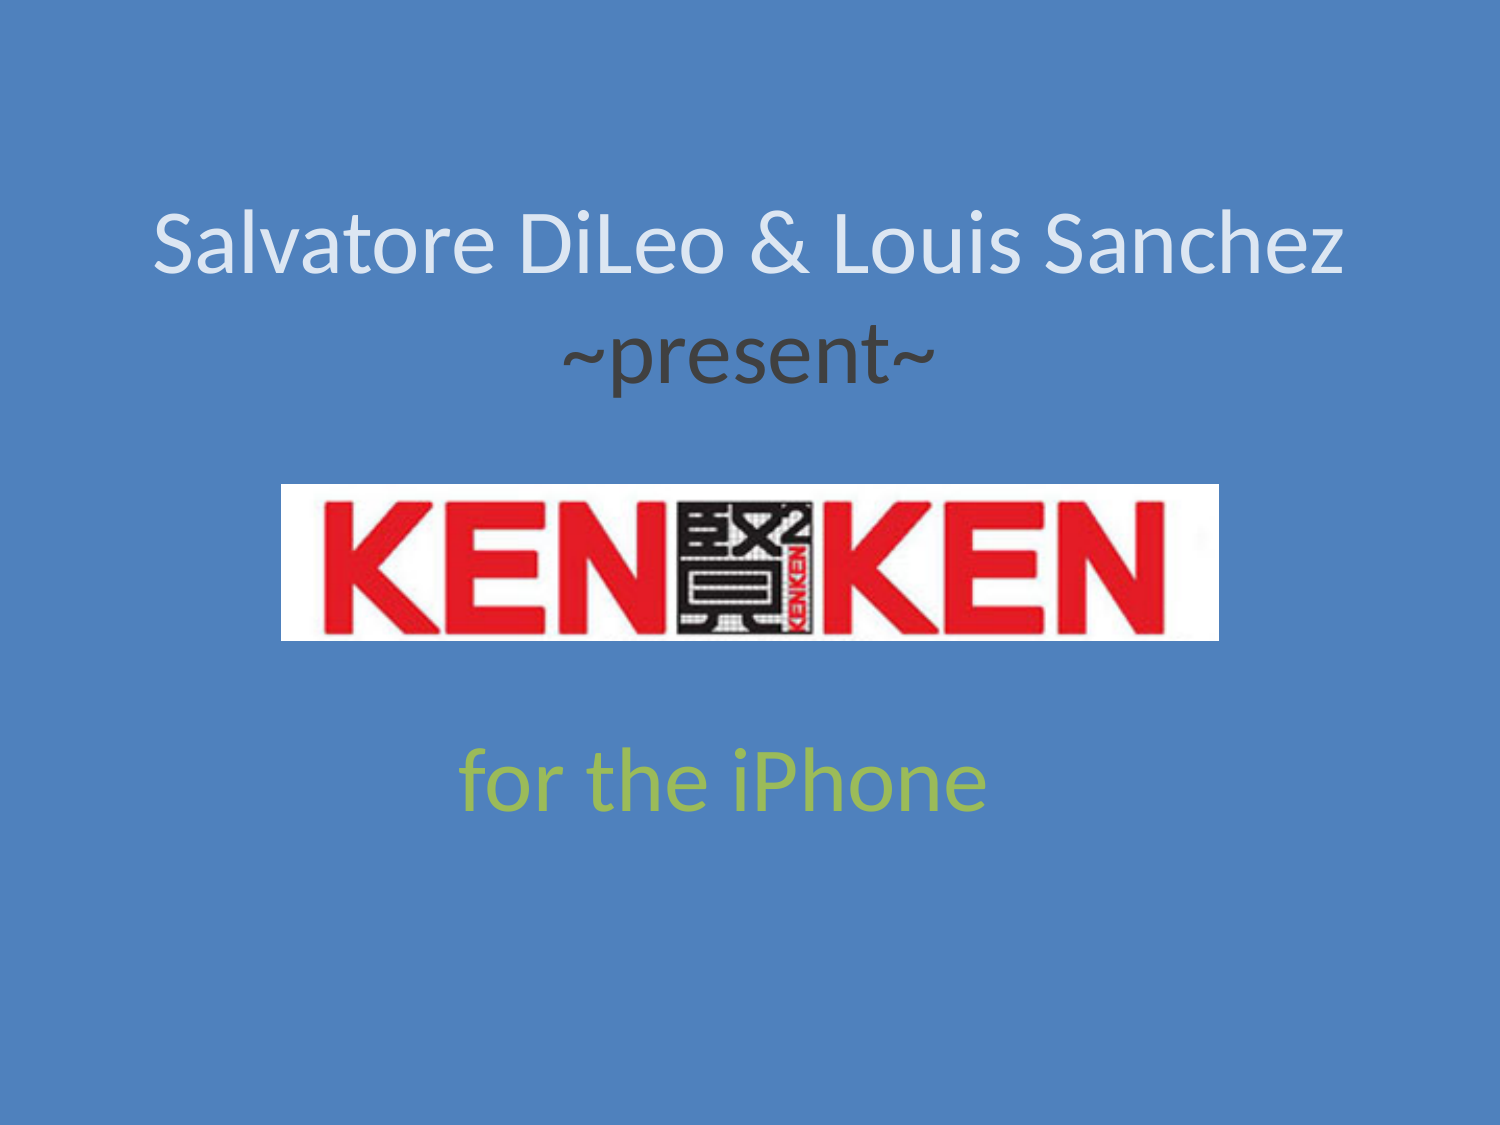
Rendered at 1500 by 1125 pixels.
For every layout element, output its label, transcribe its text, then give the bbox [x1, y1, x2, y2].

text_box for the iPhone [443, 712, 1057, 838]
title Salvatore DiLeo & Louis Sanchez ~present~ [112, 171, 1388, 413]
picture [281, 484, 1219, 641]
